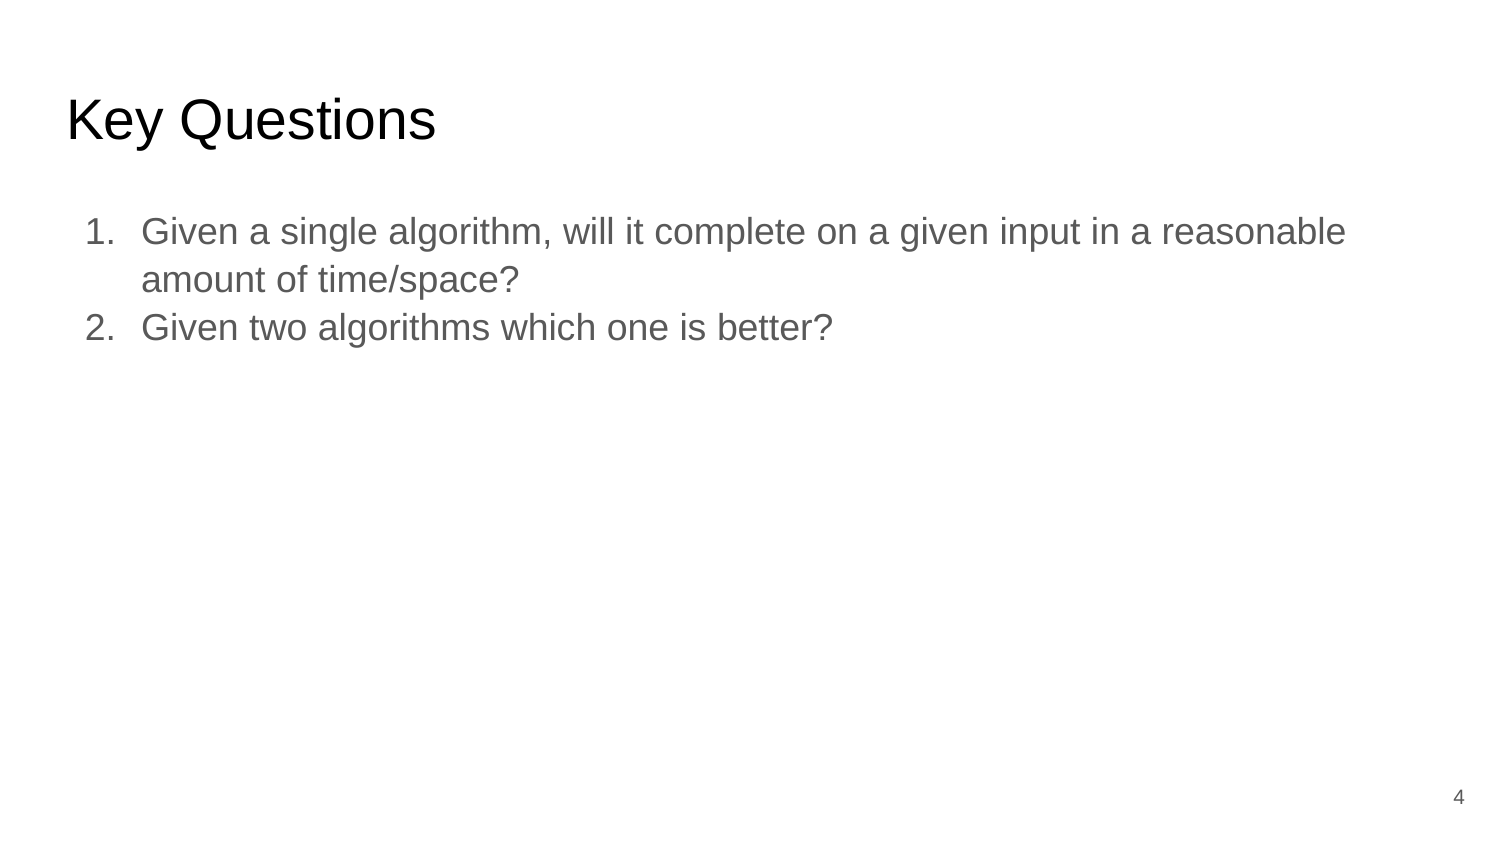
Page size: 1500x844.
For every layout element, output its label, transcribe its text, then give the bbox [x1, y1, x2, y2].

title Key Questions [51, 72, 1449, 167]
slide_number 4 [1389, 764, 1480, 830]
list Given a single algorithm, will it complete on a given input in a reasonable amount of time/space? Given two algorithms which one is better? [51, 189, 1449, 750]
